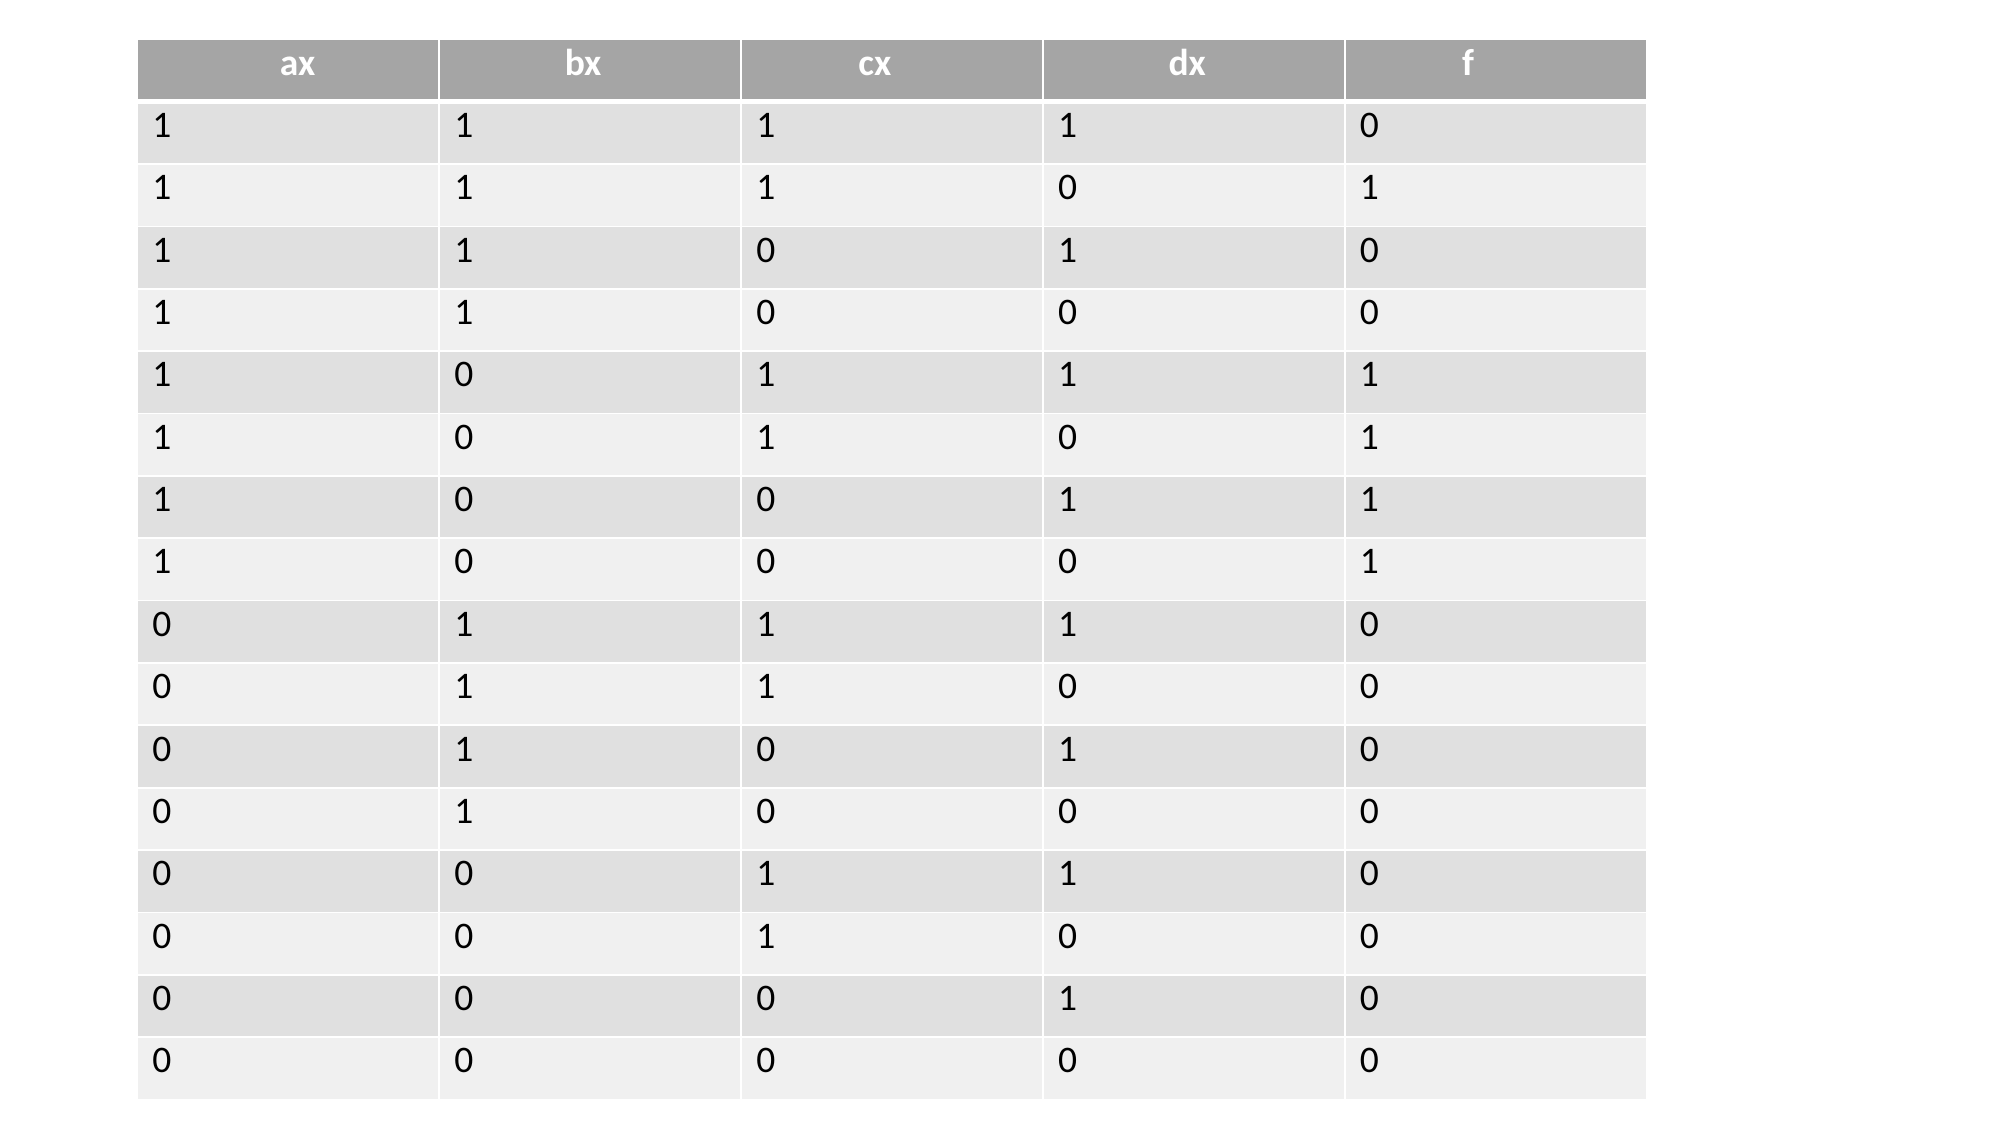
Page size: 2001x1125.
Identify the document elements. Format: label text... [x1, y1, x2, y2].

table_header cx [742, 40, 1042, 99]
table_cell 1 [1044, 227, 1344, 288]
table_cell 1 [742, 414, 1042, 475]
table_cell 0 [1044, 290, 1344, 350]
table_cell 1 [1346, 477, 1646, 537]
table_cell 1 [440, 789, 740, 849]
table_cell 1 [138, 477, 438, 537]
table_cell 1 [1044, 601, 1344, 662]
table_cell 1 [1044, 104, 1344, 163]
table_cell 1 [138, 414, 438, 475]
table_cell 1 [440, 726, 740, 787]
table_cell 1 [440, 165, 740, 226]
table_cell 1 [138, 227, 438, 288]
table_cell 0 [1044, 664, 1344, 724]
table_cell 0 [1346, 789, 1646, 849]
table_cell 1 [742, 165, 1042, 226]
table_cell 0 [742, 227, 1042, 288]
table_header f [1346, 40, 1646, 99]
table_cell 0 [138, 664, 438, 724]
table_cell 1 [1044, 726, 1344, 787]
table_cell 1 [1346, 539, 1646, 600]
table_cell 0 [1346, 726, 1646, 787]
table_cell 0 [138, 789, 438, 849]
table_cell 0 [1346, 601, 1646, 662]
table_cell 0 [440, 477, 740, 537]
table_cell 0 [1044, 165, 1344, 226]
table_cell 1 [138, 352, 438, 413]
table_cell 1 [742, 601, 1042, 662]
table_cell 1 [138, 539, 438, 600]
table_cell 0 [1044, 913, 1344, 974]
table_cell 0 [1346, 104, 1646, 163]
table_cell 1 [440, 104, 740, 163]
table_cell 0 [138, 601, 438, 662]
table_cell 0 [742, 539, 1042, 600]
table_cell 0 [1044, 789, 1344, 849]
table_cell 1 [1044, 477, 1344, 537]
table_cell 0 [1346, 664, 1646, 724]
table_cell 0 [138, 851, 438, 912]
table_cell 1 [138, 290, 438, 350]
table_cell 0 [440, 913, 740, 974]
table_cell 0 [742, 789, 1042, 849]
table_cell 0 [1346, 1038, 1646, 1099]
table_cell 1 [138, 104, 438, 163]
table_cell 0 [138, 976, 438, 1036]
table_cell 0 [1346, 851, 1646, 912]
table_cell 1 [1044, 851, 1344, 912]
table_cell 1 [440, 664, 740, 724]
table_cell 1 [1346, 165, 1646, 226]
table_cell 0 [1346, 290, 1646, 350]
table_cell 0 [742, 1038, 1042, 1099]
table_cell 0 [1346, 227, 1646, 288]
table_cell 1 [742, 104, 1042, 163]
table_cell 0 [440, 414, 740, 475]
table_header ax [138, 40, 438, 99]
table_cell 1 [742, 913, 1042, 974]
table_cell 0 [138, 913, 438, 974]
table_cell 0 [440, 539, 740, 600]
table_cell 0 [1044, 414, 1344, 475]
table_cell 0 [742, 726, 1042, 787]
table_cell 1 [742, 664, 1042, 724]
table_header dx [1044, 40, 1344, 99]
table_cell 0 [138, 1038, 438, 1099]
table_cell 0 [742, 290, 1042, 350]
table_cell 0 [440, 976, 740, 1036]
table_cell 1 [440, 227, 740, 288]
table_cell 0 [1044, 539, 1344, 600]
table_cell 0 [440, 851, 740, 912]
table_cell 0 [1346, 913, 1646, 974]
table_cell 0 [1044, 1038, 1344, 1099]
table_cell 1 [1346, 352, 1646, 413]
table_cell 1 [1346, 414, 1646, 475]
table_cell 1 [1044, 352, 1344, 413]
table_header bx [440, 40, 740, 99]
table_cell 1 [440, 601, 740, 662]
table_cell 0 [742, 477, 1042, 537]
table_cell 0 [1346, 976, 1646, 1036]
table_cell 1 [1044, 976, 1344, 1036]
table_cell 0 [440, 1038, 740, 1099]
table_cell 1 [742, 851, 1042, 912]
table_cell 0 [742, 976, 1042, 1036]
table_cell 1 [138, 165, 438, 226]
table_cell 0 [440, 352, 740, 413]
table_cell 1 [742, 352, 1042, 413]
table_cell 1 [440, 290, 740, 350]
table_cell 0 [138, 726, 438, 787]
